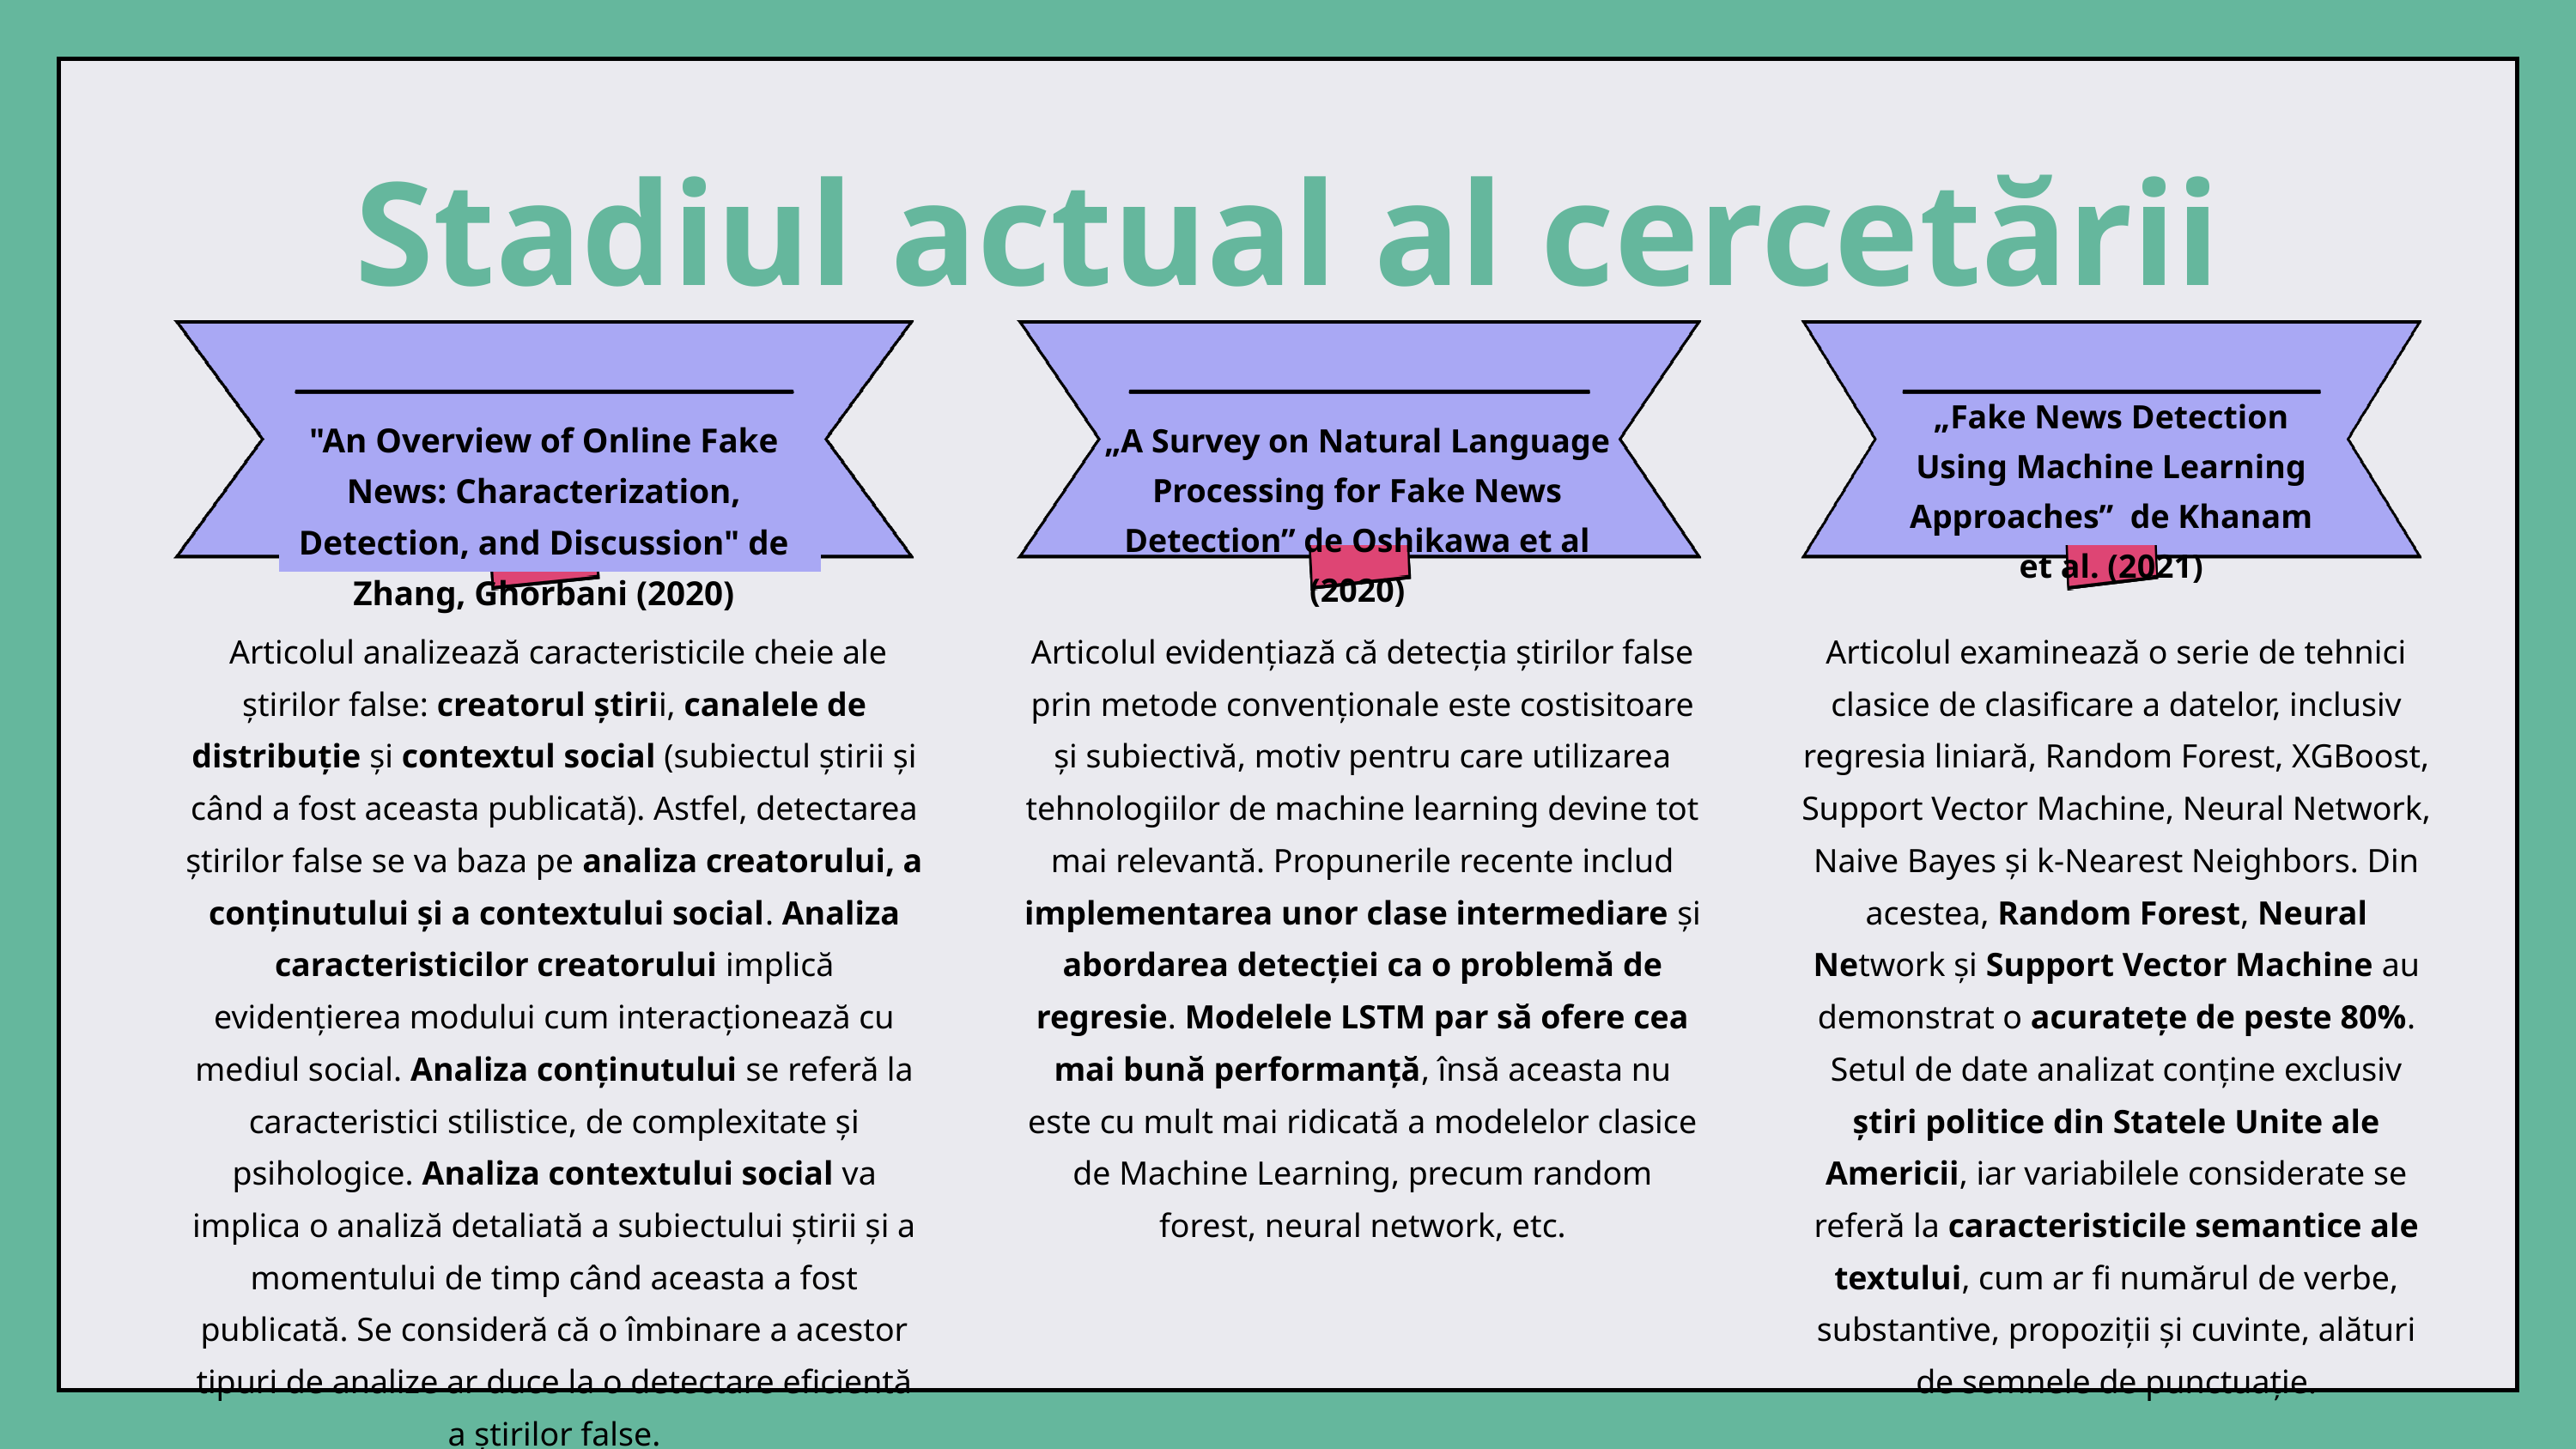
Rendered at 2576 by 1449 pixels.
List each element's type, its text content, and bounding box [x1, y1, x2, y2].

text_box Articolul analizează caracteristicile cheie ale știrilor false: creatorul știrii, canalele de distribuție și contextul social (subiectul știrii și când a fost aceasta publicată). Astfel, detectarea știrilor false se va baza pe analiza creatorului, a conținutului și a contextului social. Analiza caracteristicilor creatorului implică evidențierea modului cum interacționează cu mediul social. Analiza conținutului se referă la caracteristici stilistice, de complexitate și psihologice. Analiza contextului social va implica o analiză detaliată a subiectului știrii și a momentului de timp când aceasta a fost publicată. Se consideră că o îmbinare a acestor tipuri de analize ar duce la o detectare eficientă a știrilor false. [184, 1397, 925, 1449]
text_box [58, 38, 2518, 1391]
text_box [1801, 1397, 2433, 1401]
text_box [278, 349, 822, 573]
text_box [1801, 320, 2422, 591]
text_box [1016, 320, 1702, 591]
